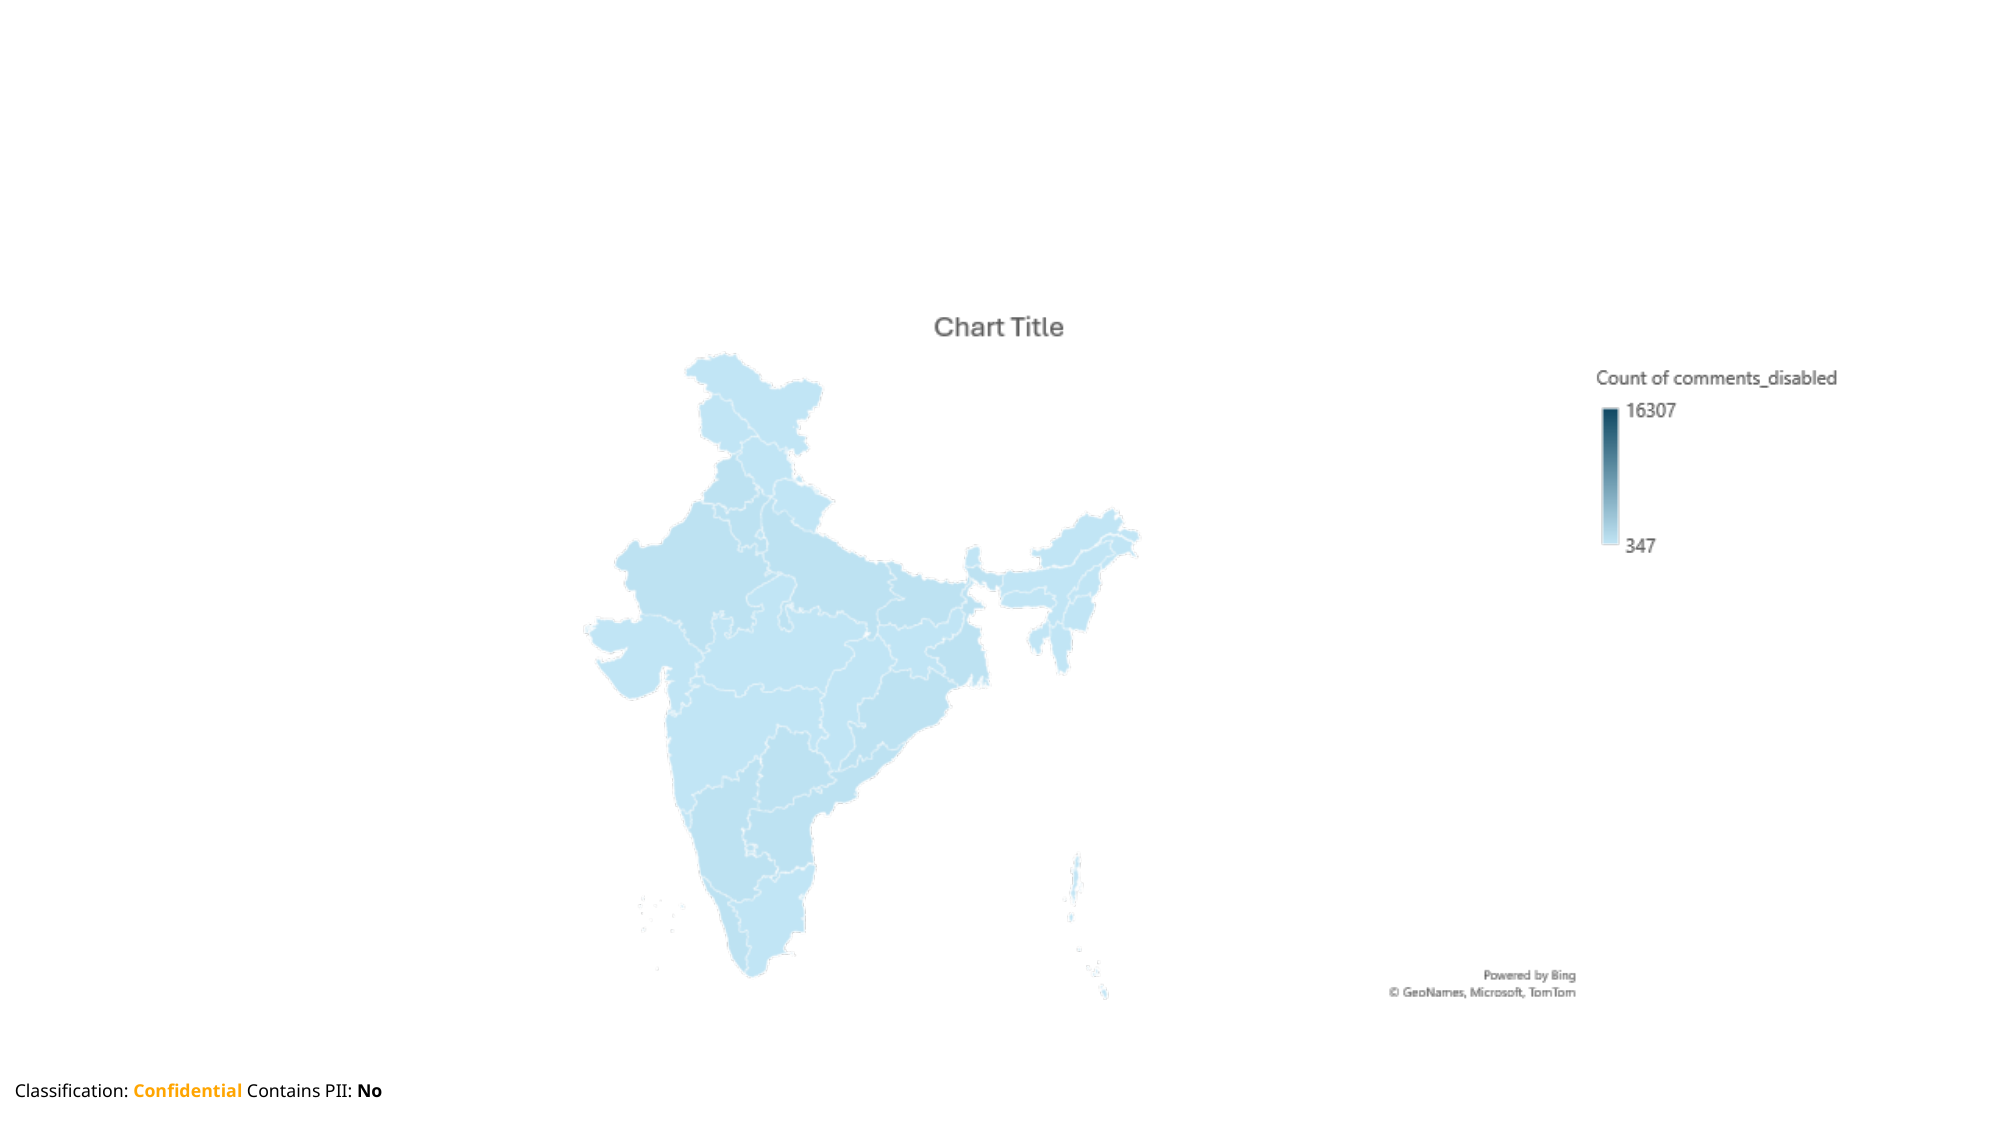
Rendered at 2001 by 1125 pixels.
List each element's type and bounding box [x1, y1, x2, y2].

picture [137, 299, 1863, 1014]
